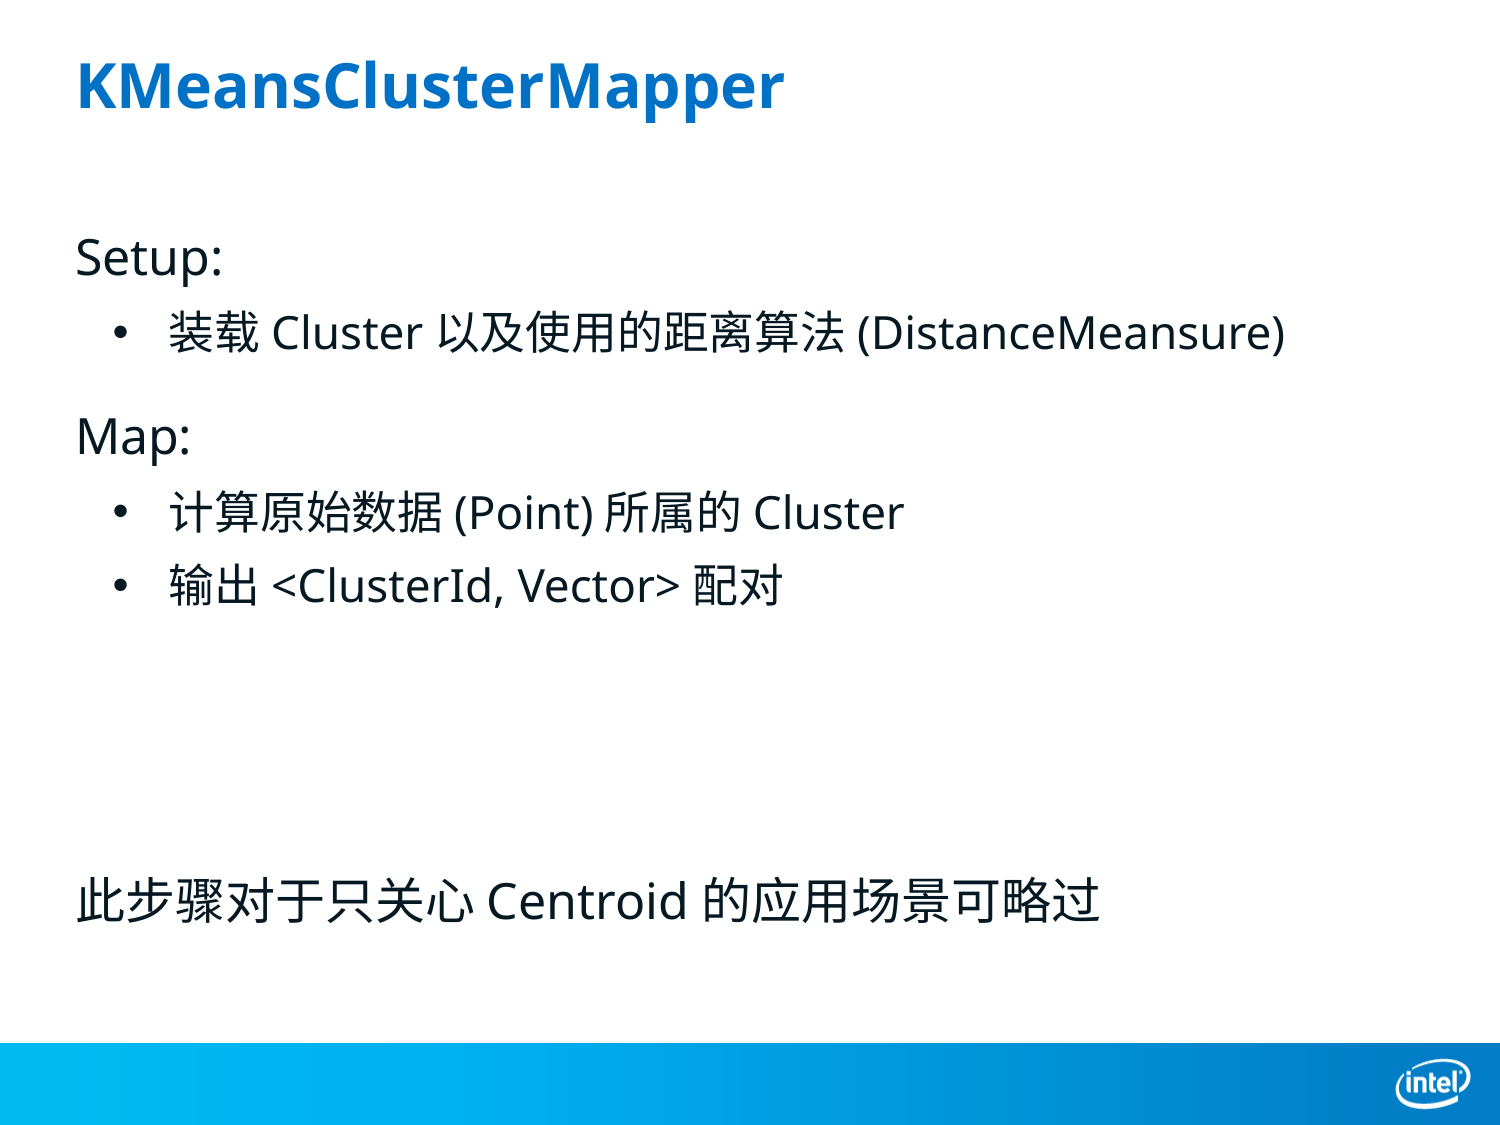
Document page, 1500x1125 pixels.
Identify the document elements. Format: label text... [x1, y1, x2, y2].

picture [1307, 1043, 1314, 1125]
picture [1324, 1043, 1500, 1125]
list Setup: 装载Cluster以及使用的距离算法(DistanceMeansure) Map: 计算原始数据(Point)所属的Cluster 输出<ClusterId, Vector>配对 此步骤对于只关心Centroid的应用场景可略过 [75, 224, 1425, 975]
picture [1245, 1043, 1252, 1125]
title KMeansClusterMapper [75, 67, 1425, 213]
picture [1289, 1043, 1296, 1125]
